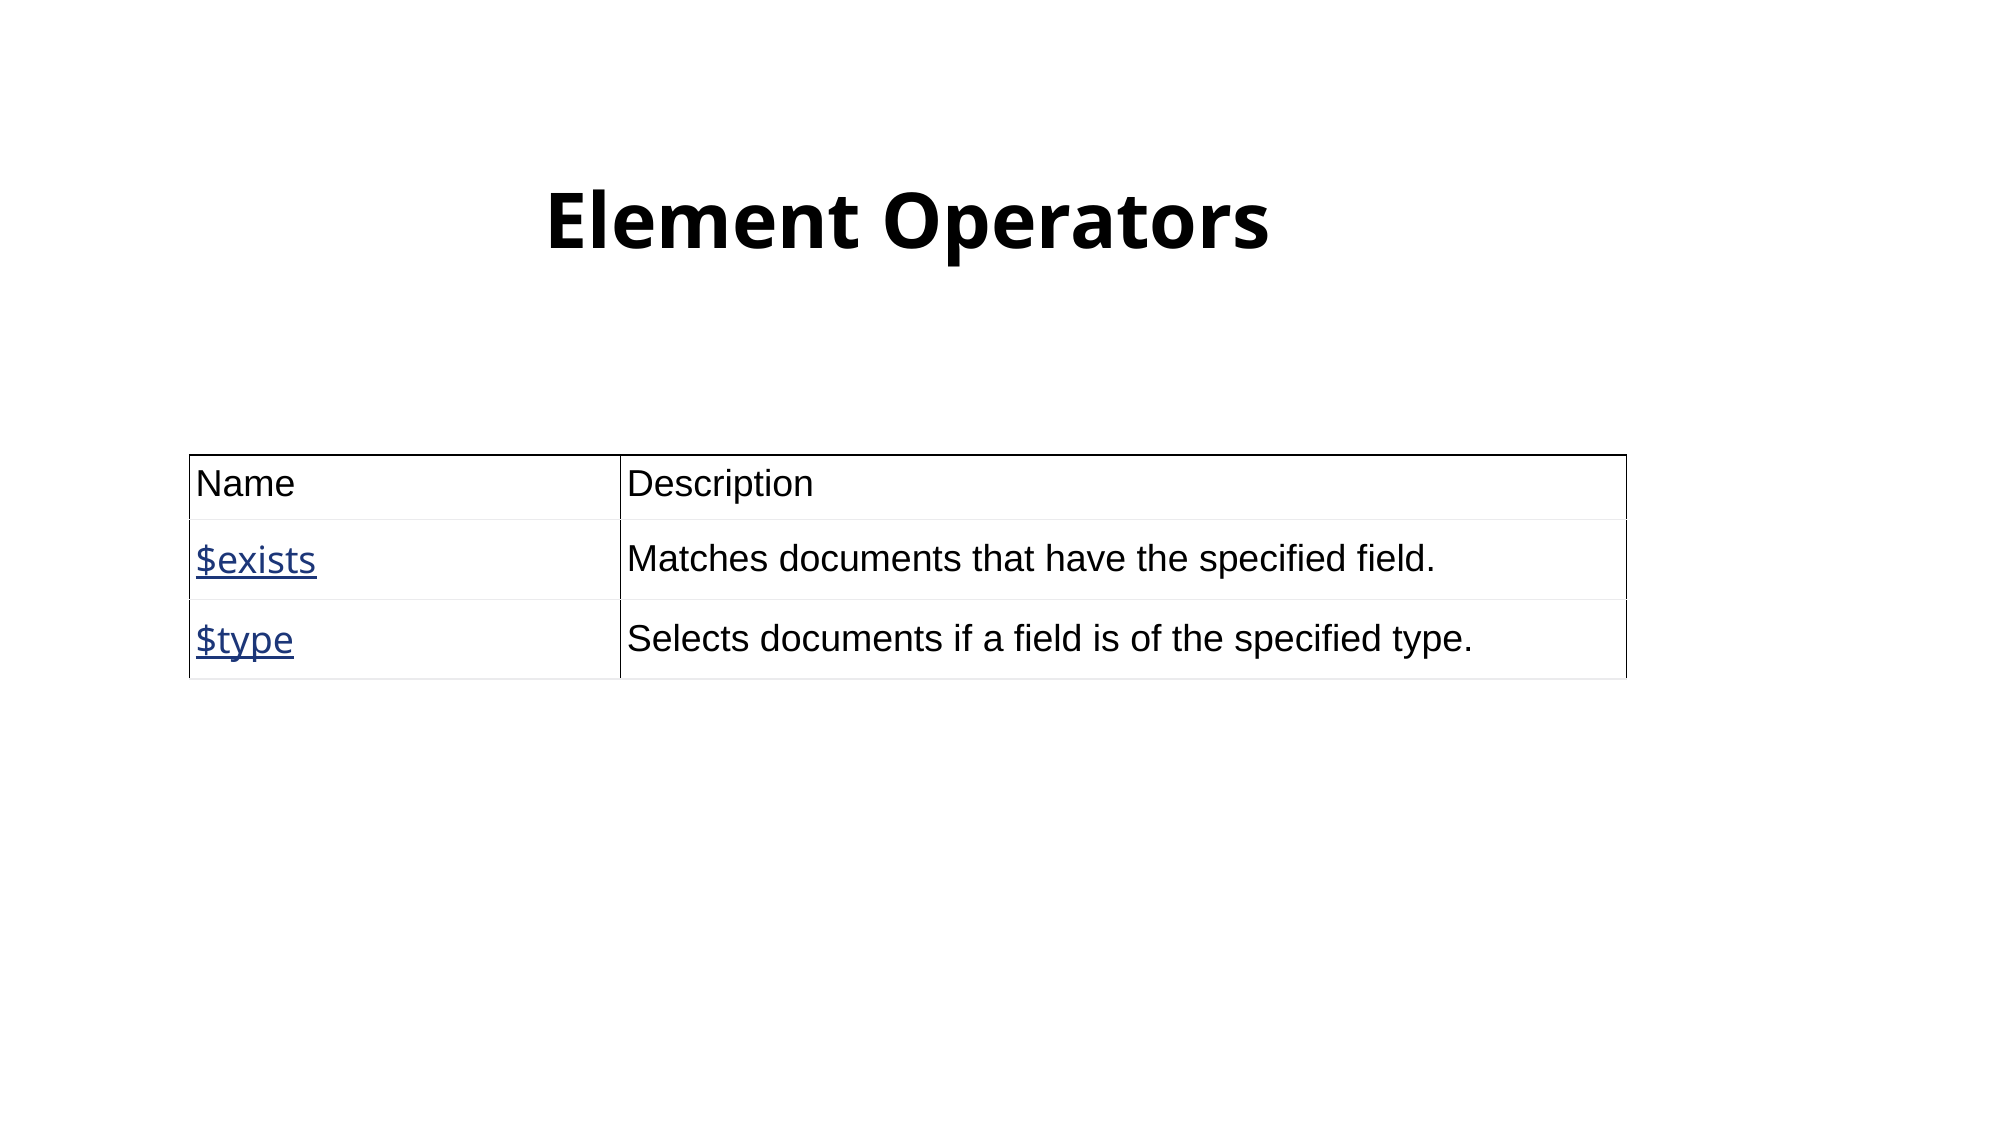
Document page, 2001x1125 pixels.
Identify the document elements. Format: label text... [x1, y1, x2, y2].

table_cell $exists [190, 520, 620, 599]
table_cell Selects documents if a field is of the specified type. [621, 600, 1626, 678]
table_header Name [190, 456, 620, 519]
title Element Operators [189, 159, 1627, 276]
table_header Description [621, 456, 1626, 519]
table_cell $type [190, 600, 620, 678]
table_cell Matches documents that have the specified field. [621, 520, 1626, 599]
